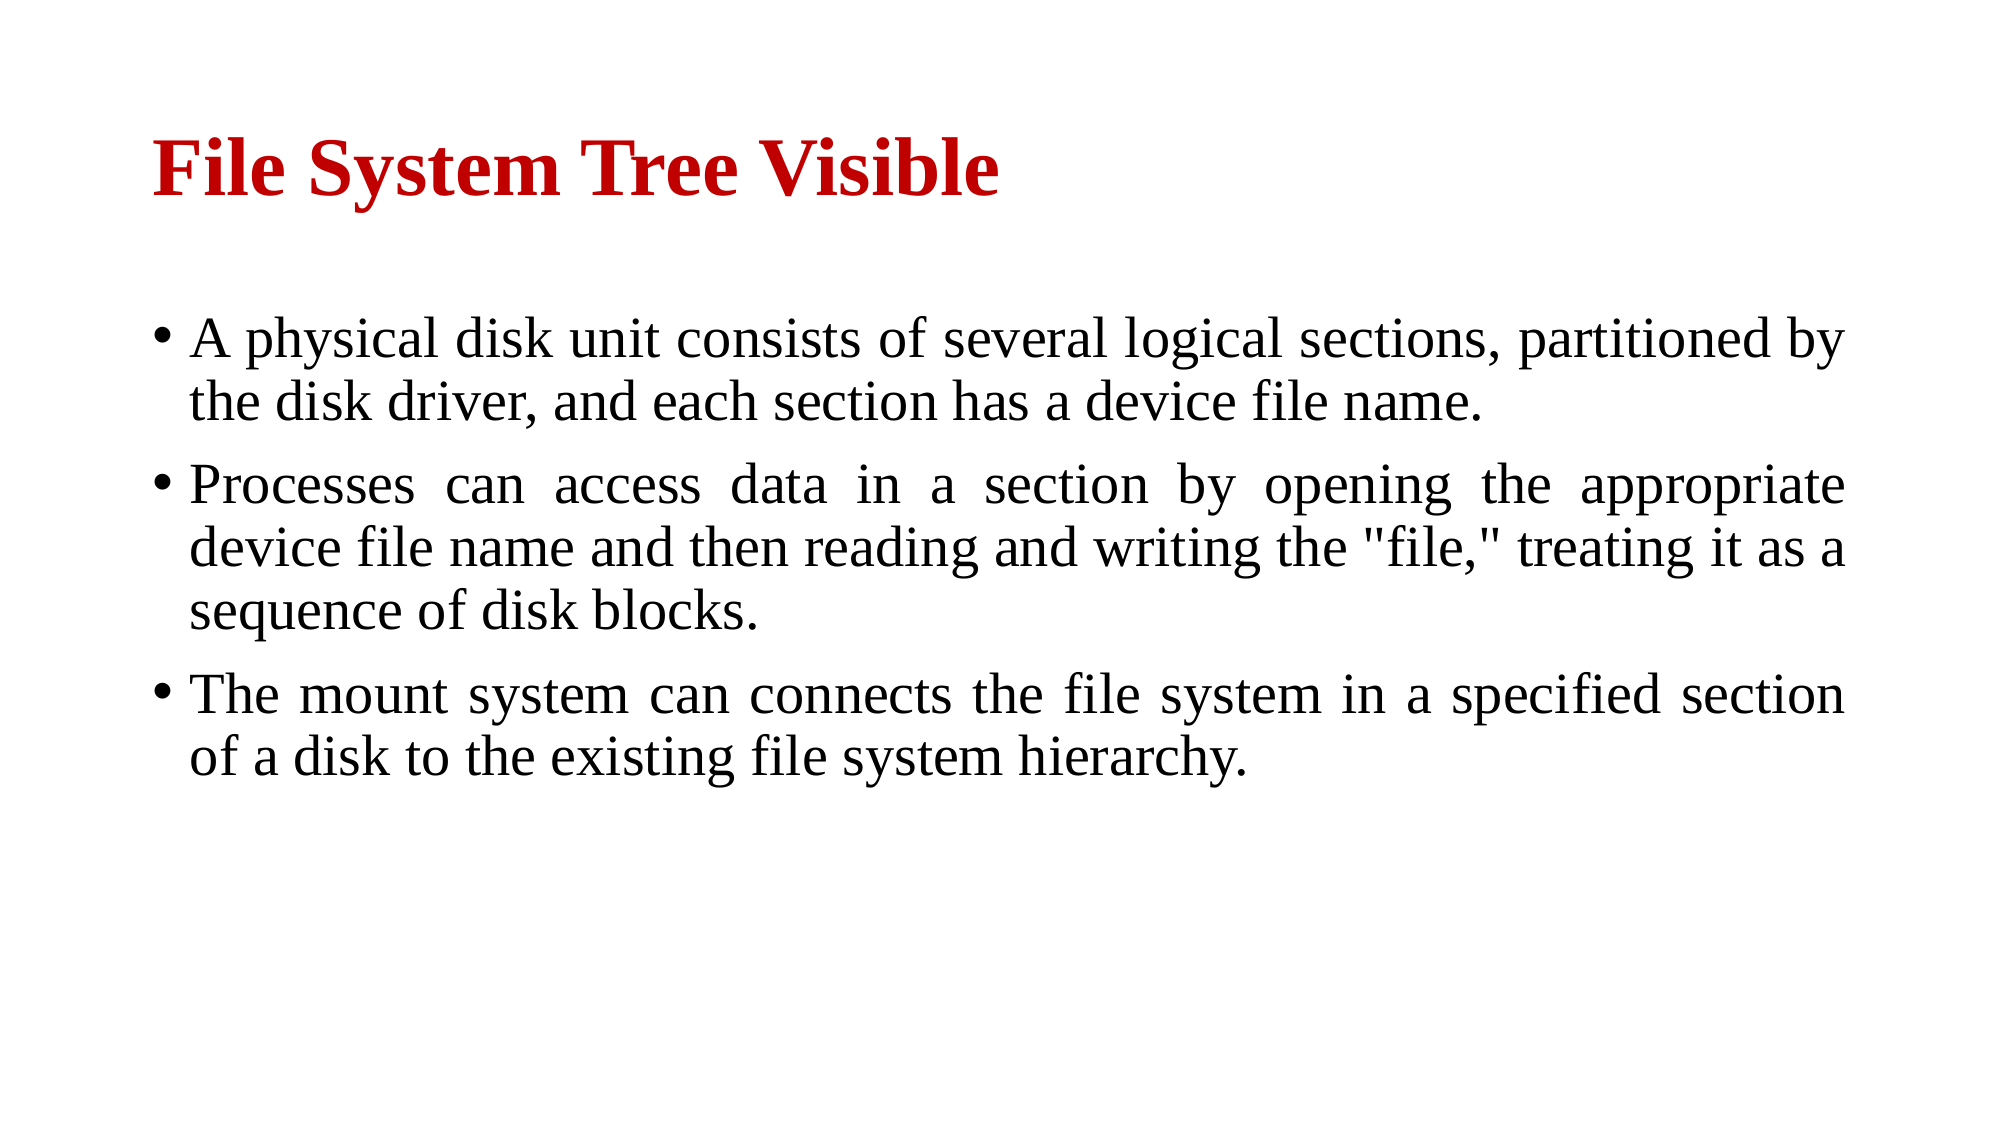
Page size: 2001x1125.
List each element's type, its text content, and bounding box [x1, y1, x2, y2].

list A physical disk unit consists of several logical sections, partitioned by the disk driver, and each section has a device file name. Processes can access data in a section by opening the appropriate device file name and then reading and writing the "file," treating it as a sequence of disk blocks. The mount system can connects the file system in a specified section of a disk to the existing file system hierarchy. [137, 299, 1863, 1014]
title File System Tree Visible [137, 59, 1863, 278]
